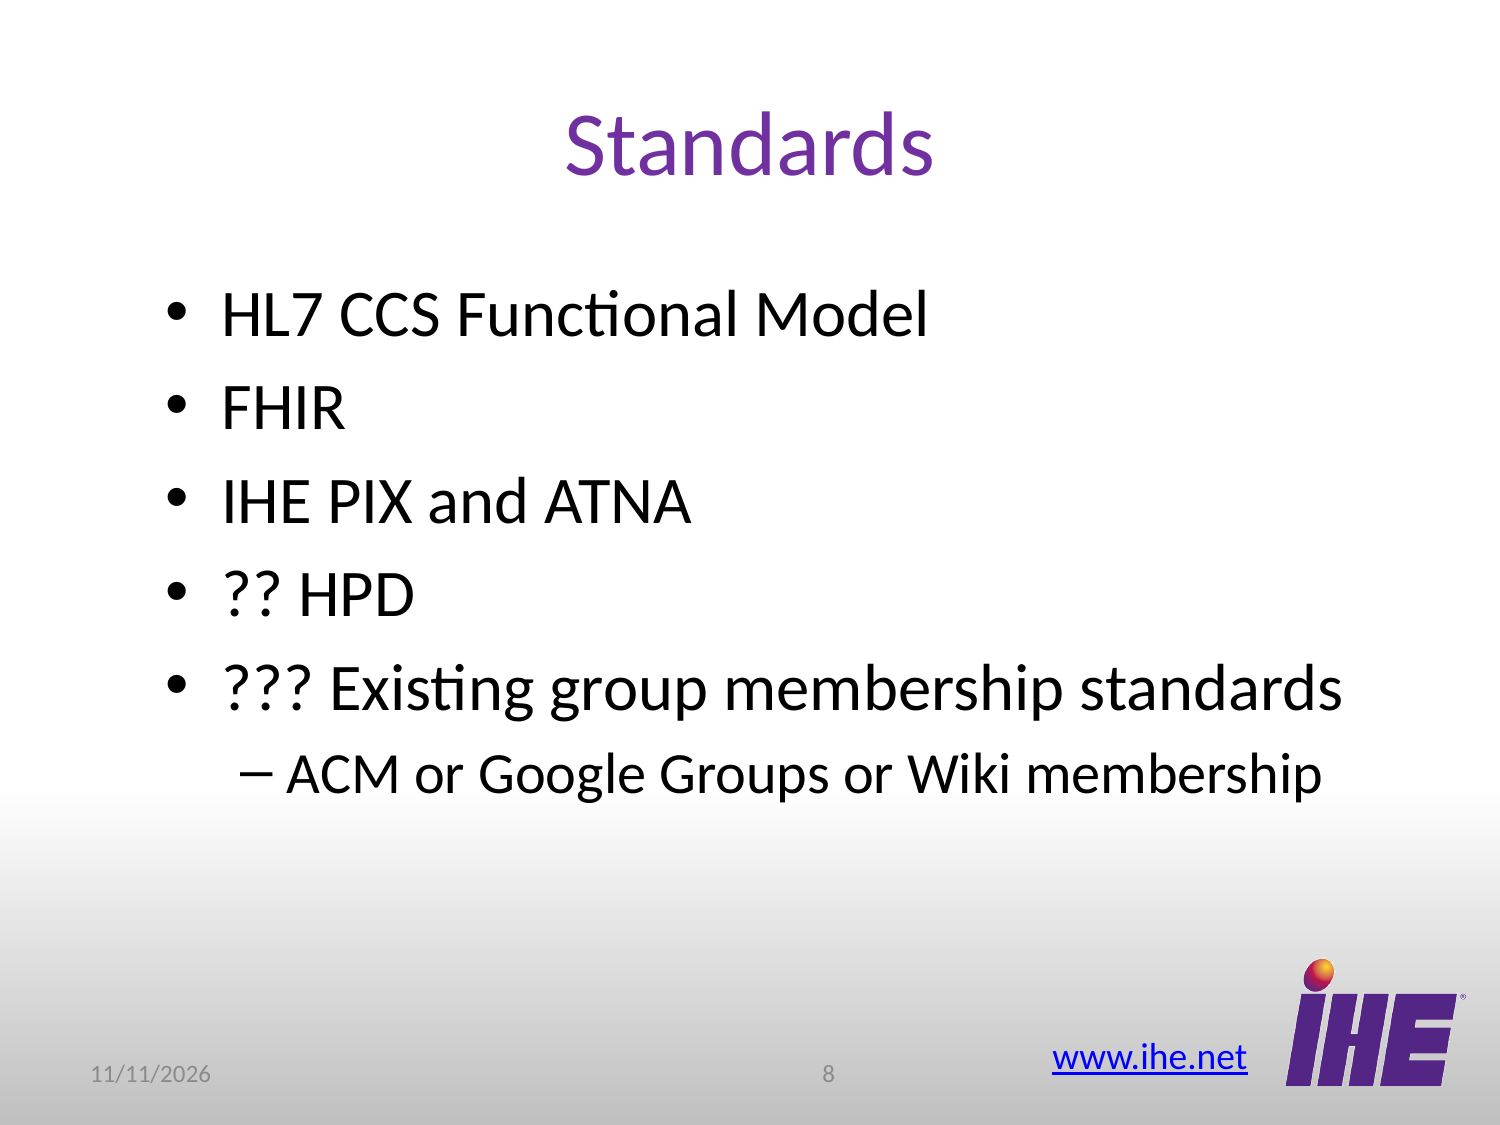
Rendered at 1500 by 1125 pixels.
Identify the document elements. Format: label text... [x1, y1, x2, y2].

slide_number 7 [500, 1042, 850, 1103]
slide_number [75, 1042, 425, 1103]
title Standards [74, 44, 1426, 233]
list HL7 CCS Functional Model FHIR IHE PIX and ATNA ?? HPD ??? Existing group membership standards ACM or Google Groups or Wiki membership [149, 262, 1388, 1006]
picture [1278, 957, 1468, 1088]
